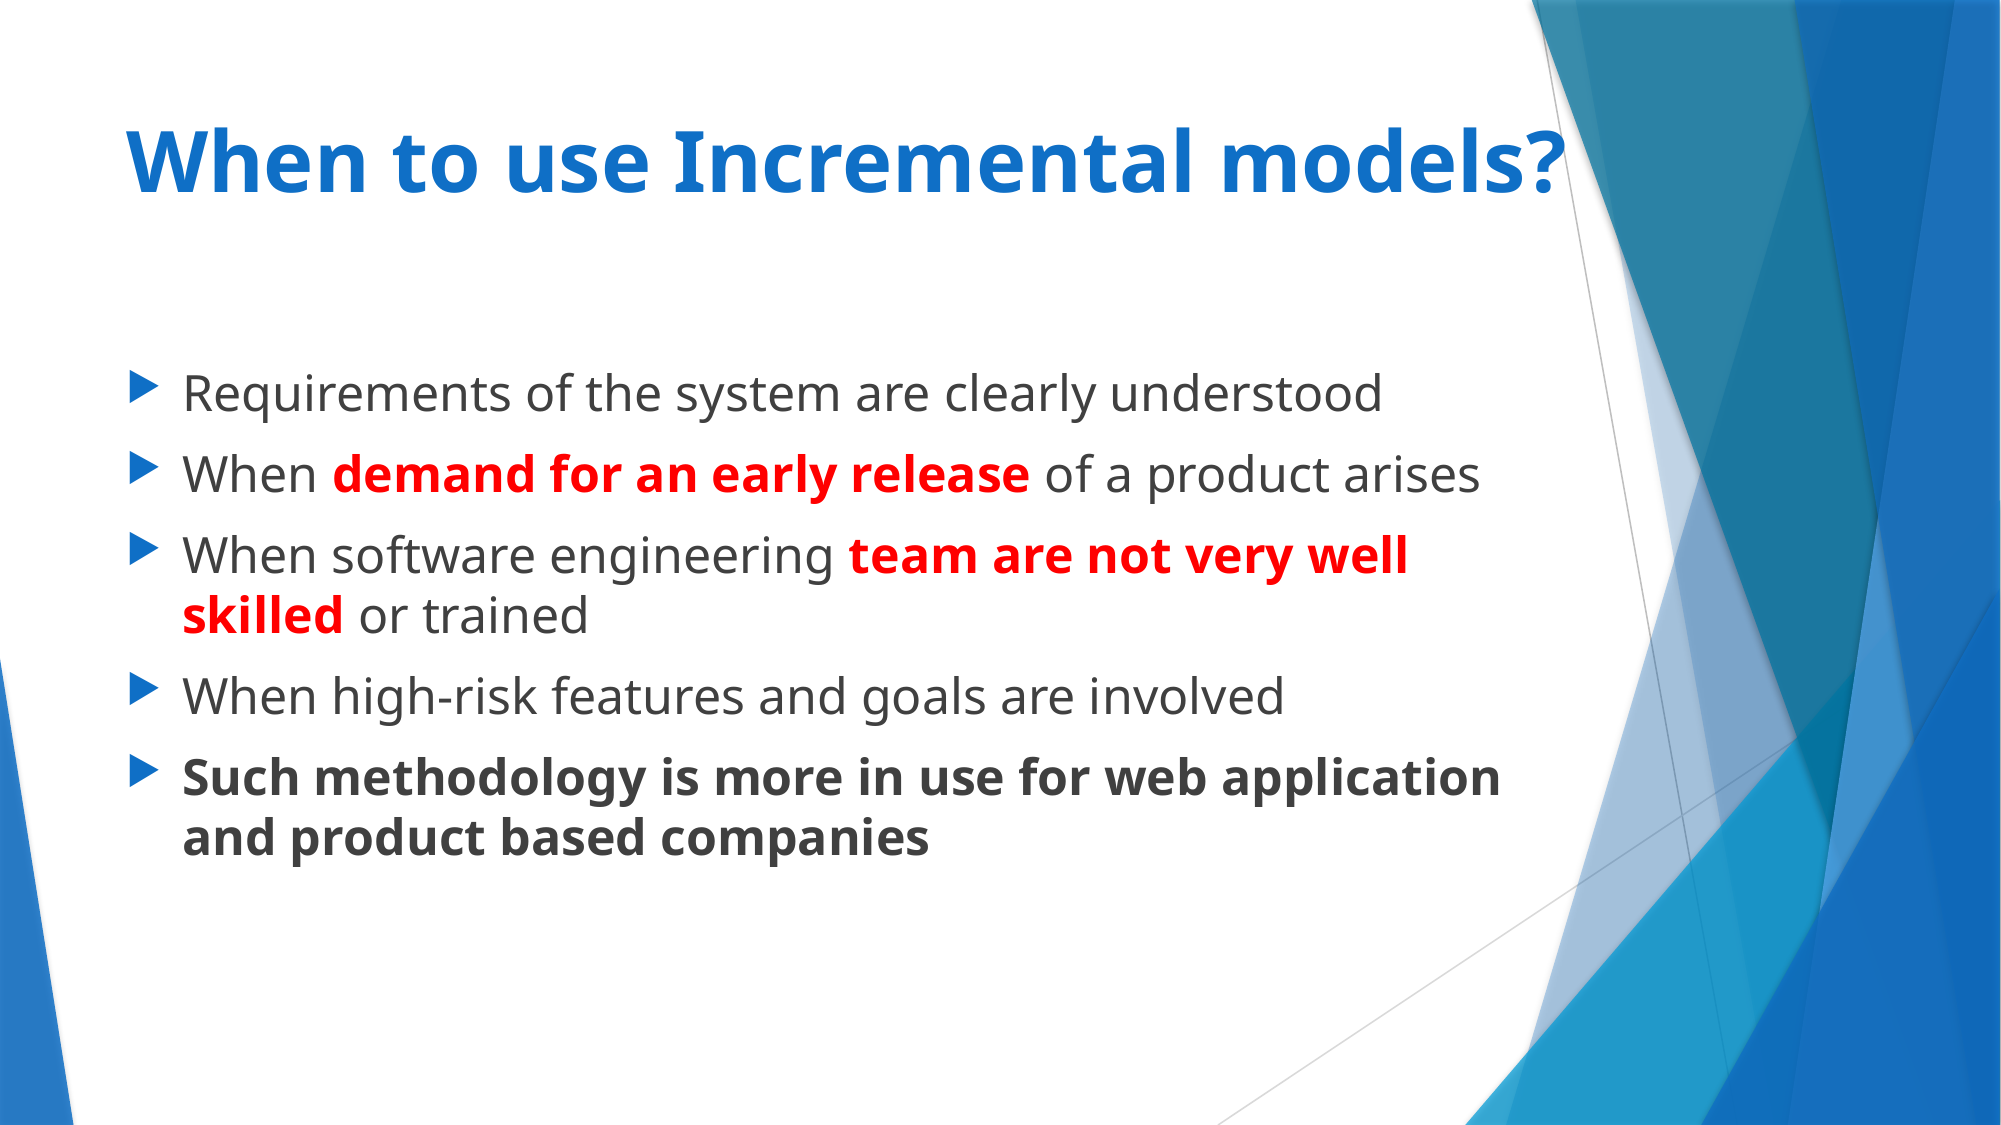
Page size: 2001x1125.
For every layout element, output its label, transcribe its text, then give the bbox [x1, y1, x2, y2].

title When to use Incremental models? [111, 99, 1590, 317]
list Requirements of the system are clearly understood When demand for an early release of a product arises When software engineering team are not very well skilled or trained When high-risk features and goals are involved Such methodology is more in use for web application and product based companies [111, 354, 1522, 992]
